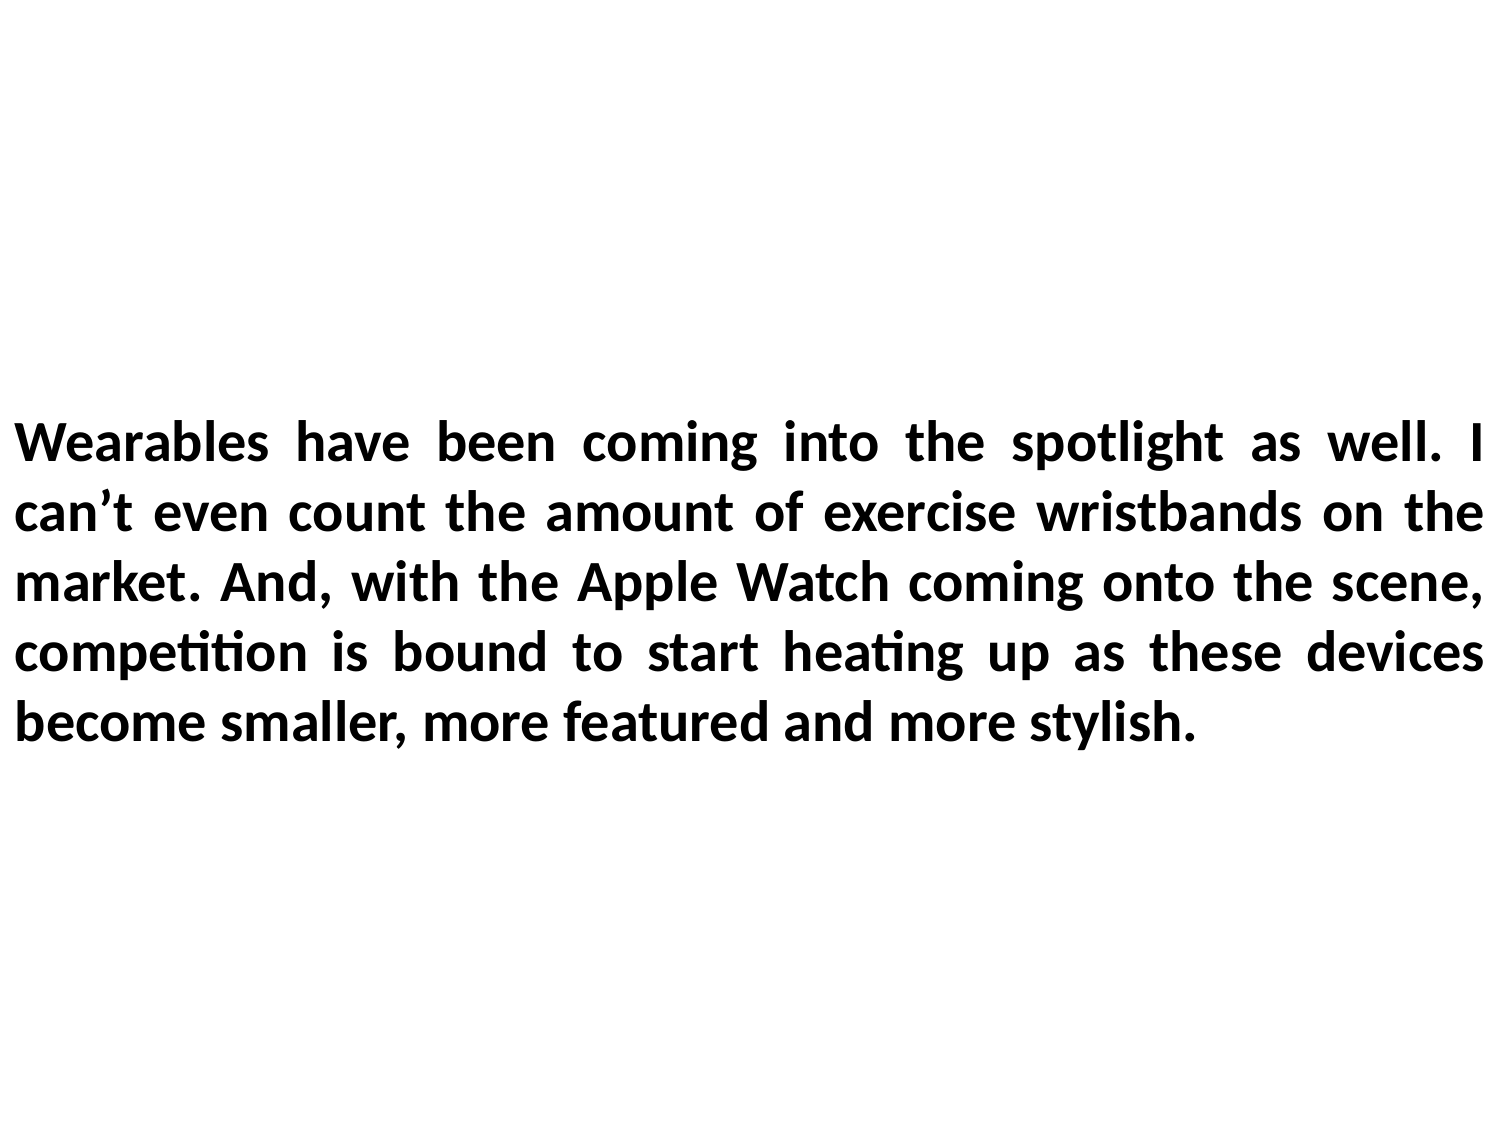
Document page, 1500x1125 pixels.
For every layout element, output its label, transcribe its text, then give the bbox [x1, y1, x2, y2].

text_box Wearables have been coming into the spotlight as well. I can’t even count the amount of exercise wristbands on the market. And, with the Apple Watch coming onto the scene, competition is bound to start heating up as these devices become smaller, more featured and more stylish. [0, 395, 1500, 761]
